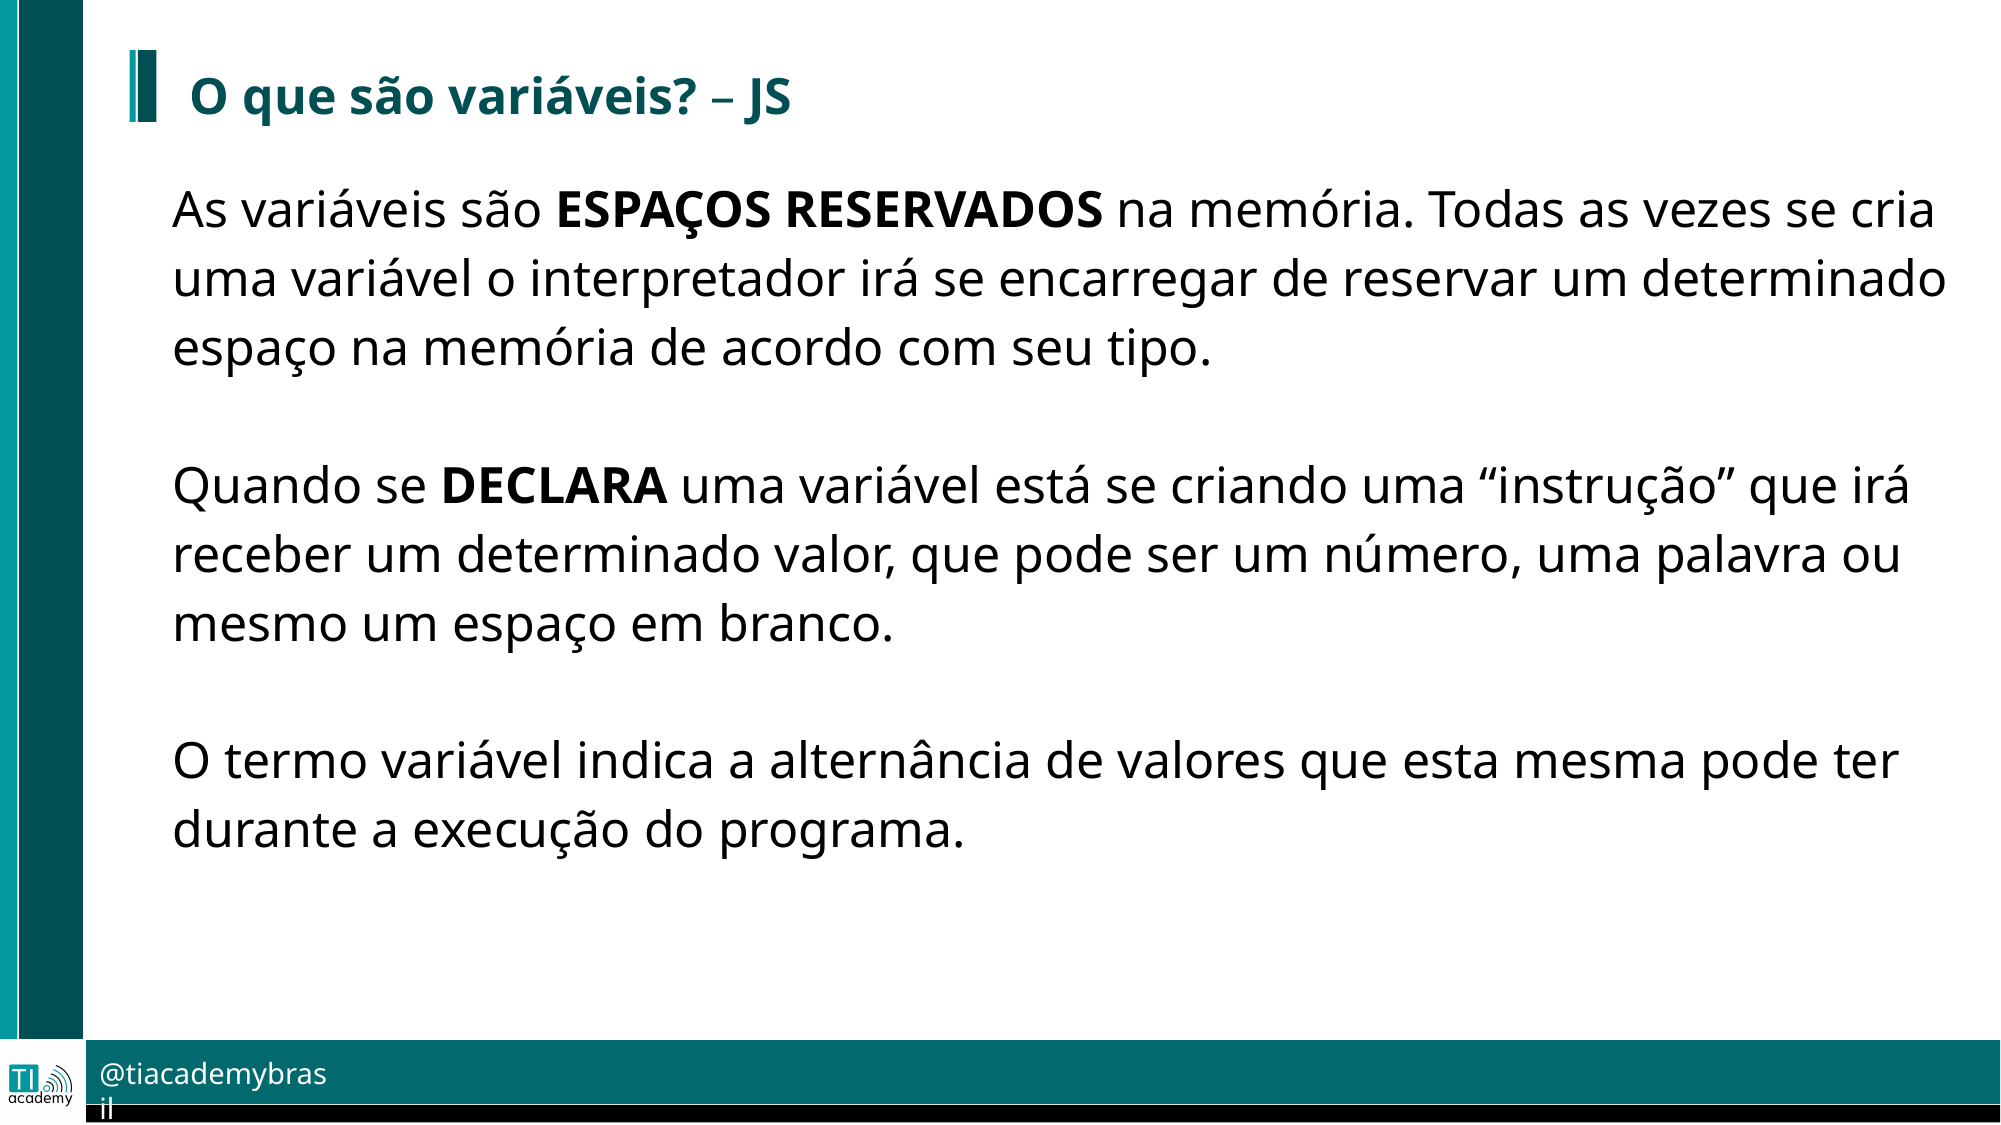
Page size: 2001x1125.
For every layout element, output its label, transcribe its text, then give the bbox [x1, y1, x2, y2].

picture [0, 1040, 84, 1124]
text_box As variáveis são ESPAÇOS RESERVADOS na memória. Todas as vezes se cria uma variável o interpretador irá se encarregar de reservar um determinado espaço na memória de acordo com seu tipo. Quando se DECLARA uma variável está se criando uma “instrução” que irá receber um determinado valor, que pode ser um número, uma palavra ou mesmo um espaço em branco. O termo variável indica a alternância de valores que esta mesma pode ter durante a execução do programa. [157, 160, 1966, 866]
text_box O que são variáveis? – JS [137, 64, 1913, 137]
